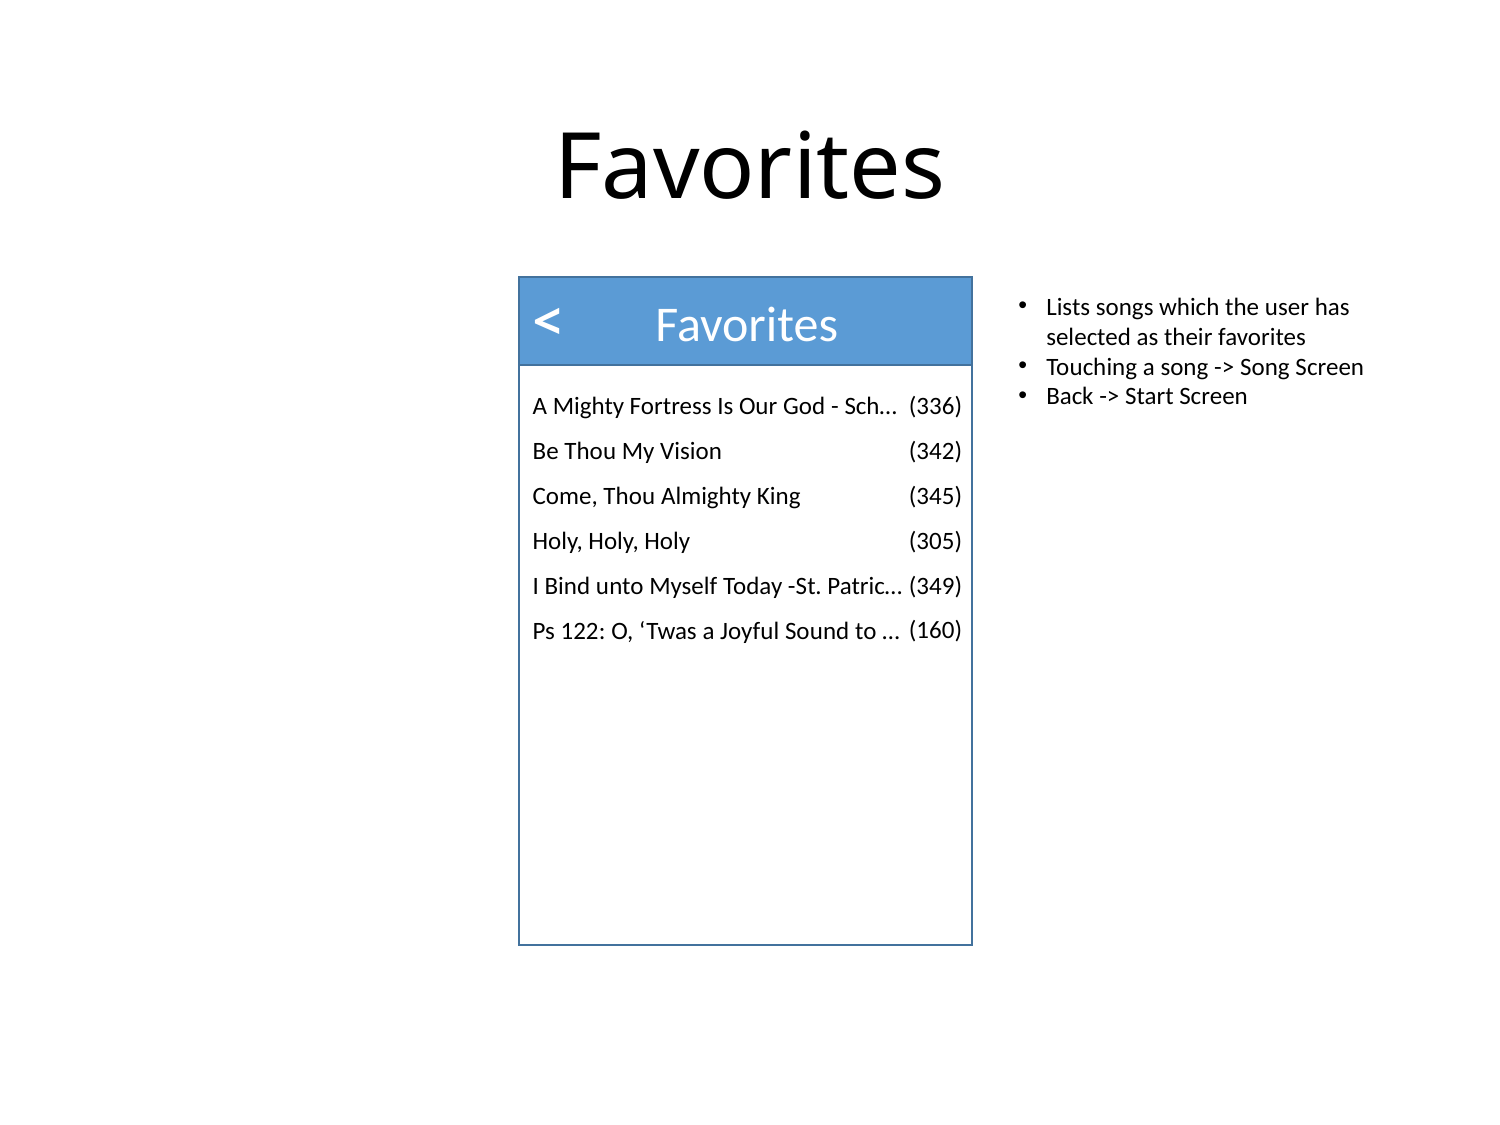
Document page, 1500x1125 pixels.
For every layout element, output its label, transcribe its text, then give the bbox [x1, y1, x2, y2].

text_box Favorites [529, 284, 965, 359]
text_box [518, 652, 973, 946]
text_box Lists songs which the user has selected as their favorites Touching a song -> Song Screen Back -> Start Screen [1003, 282, 1451, 418]
text_box A Mighty Fortress Is Our God - Sch… Be Thou My Vision Come, Thou Almighty King Holy, Holy, Holy I Bind unto Myself Today -St. Patric… Ps 122: O, ‘Twas a Joyful Sound to … [517, 367, 886, 652]
text_box (336) (342) (345) (305) (349) (160) [886, 367, 977, 652]
text_box [518, 276, 973, 366]
title Favorites [103, 59, 1397, 278]
text_box [528, 374, 966, 666]
text_box < [518, 282, 566, 357]
